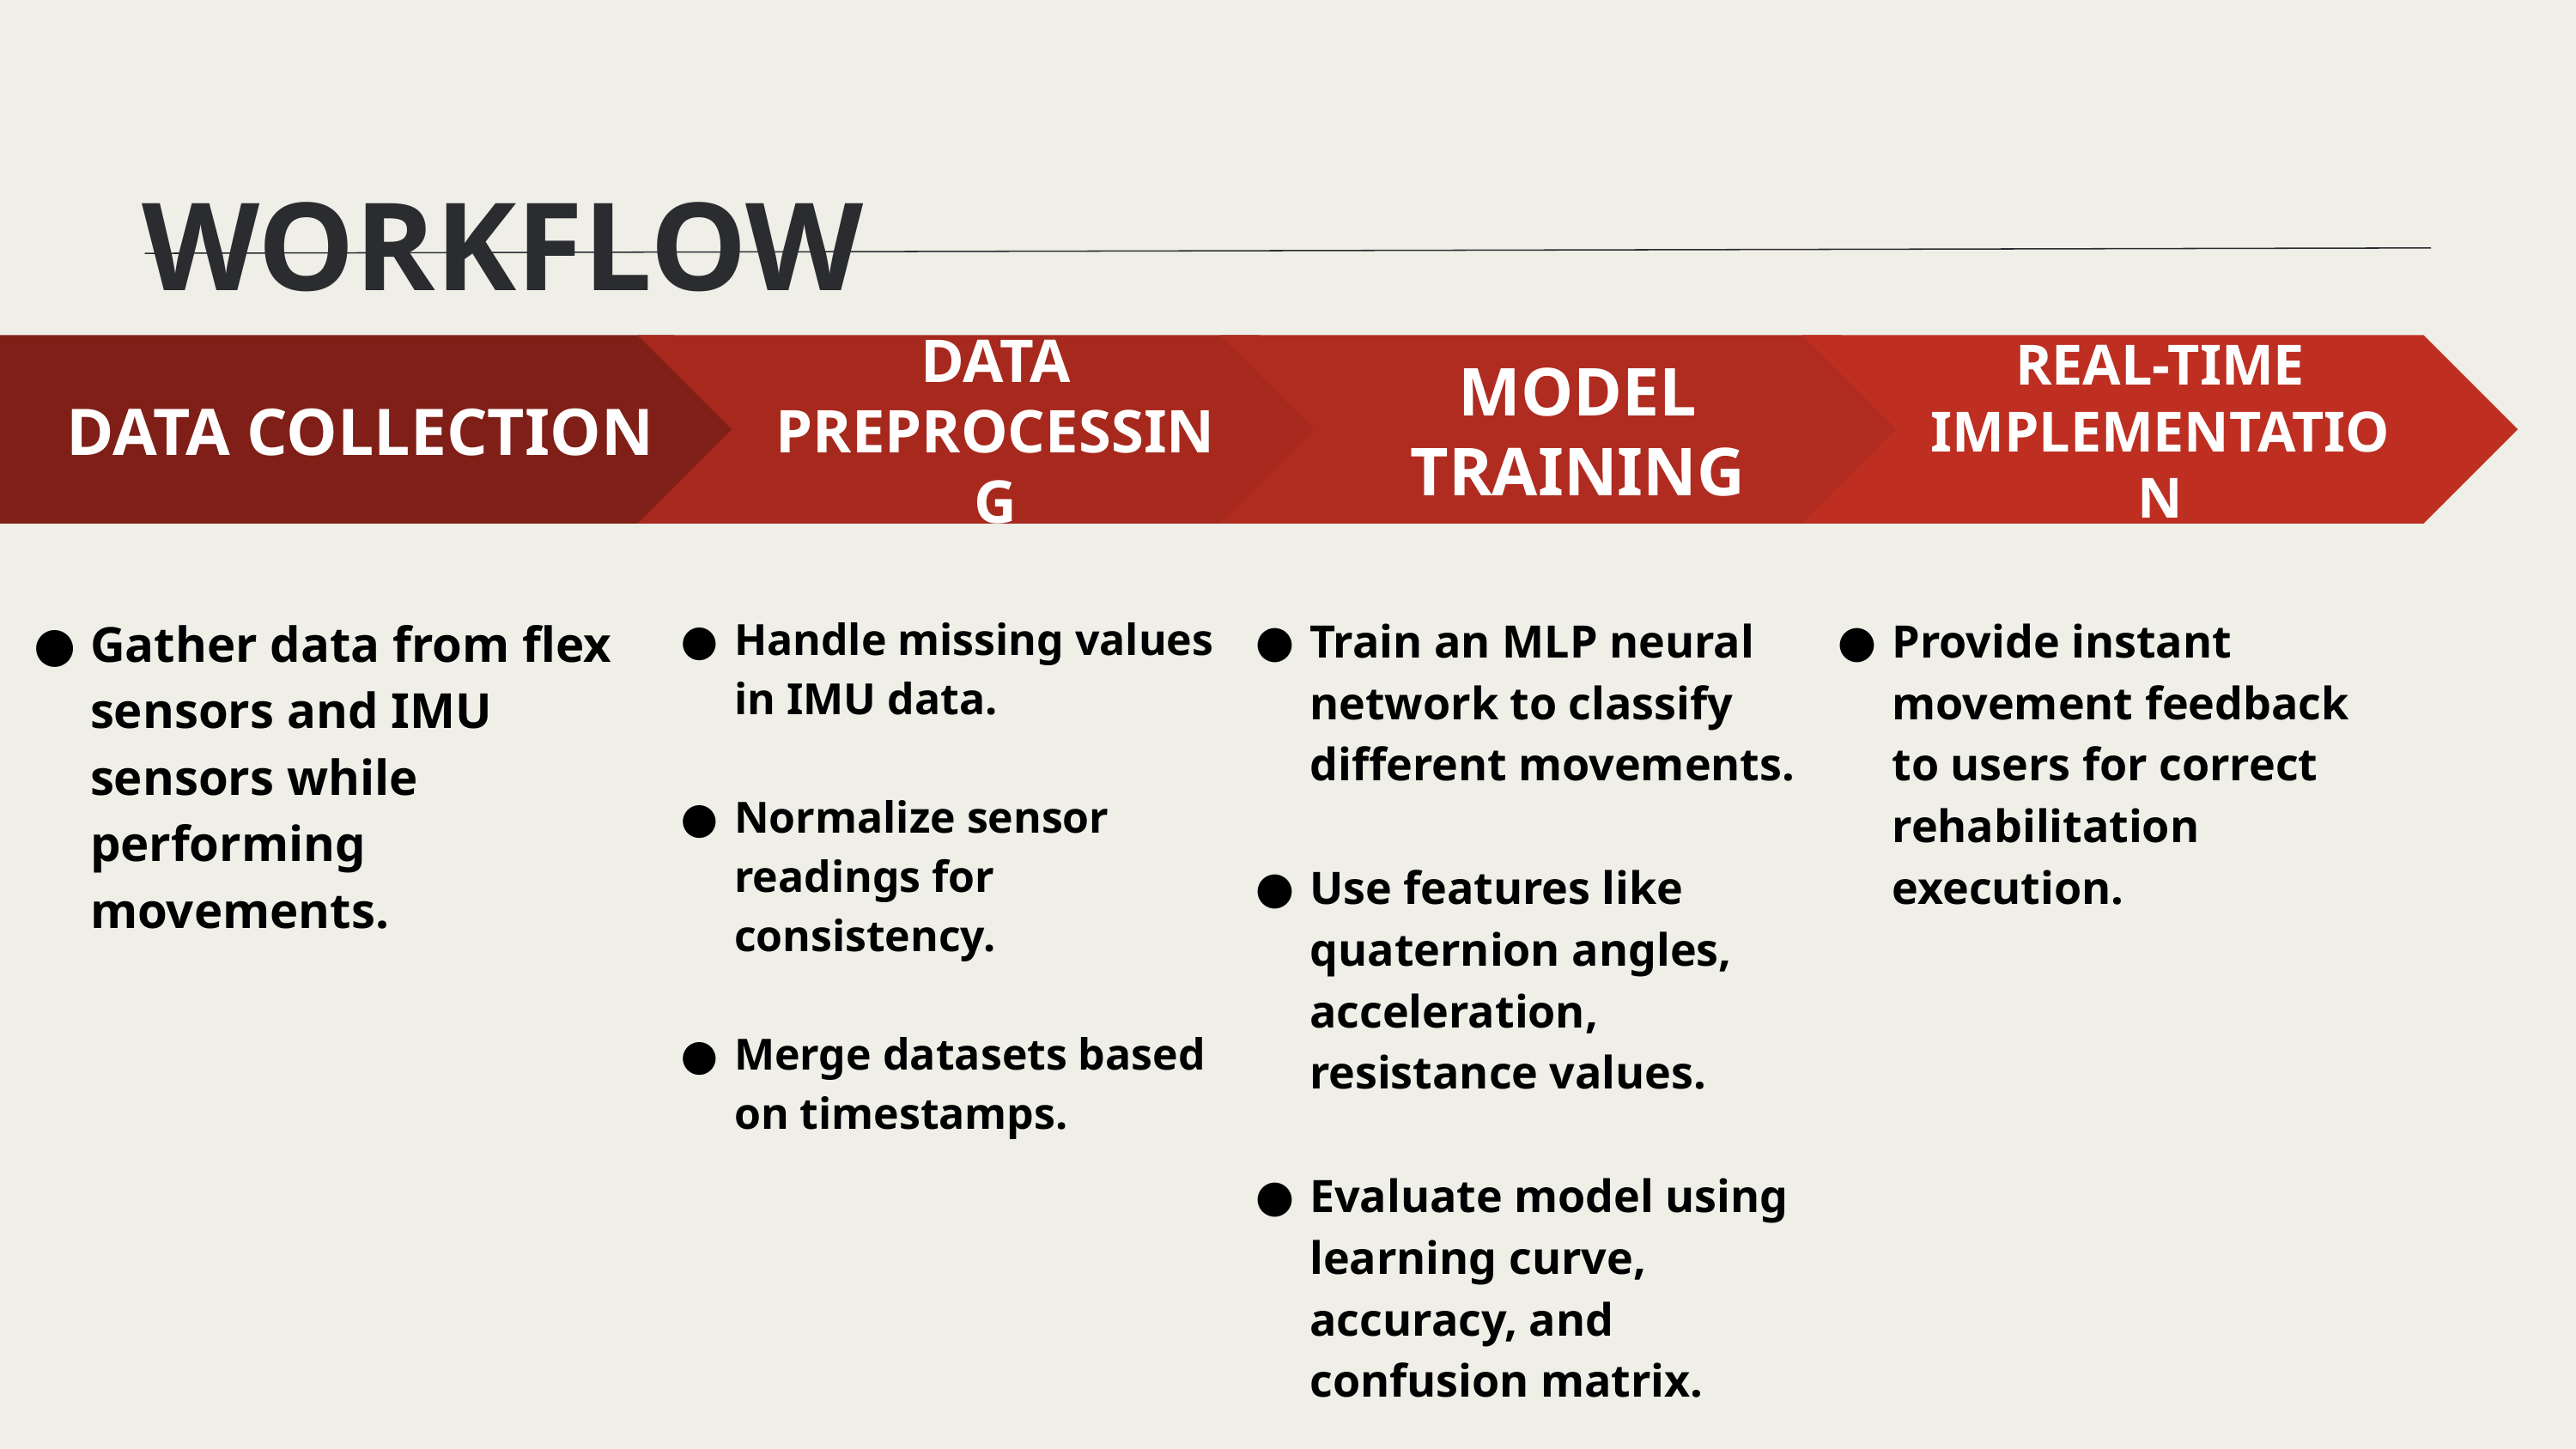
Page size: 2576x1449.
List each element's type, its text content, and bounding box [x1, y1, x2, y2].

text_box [1801, 335, 2518, 1317]
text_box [144, 247, 2432, 254]
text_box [0, 335, 635, 1317]
text_box WORKFLOW [142, 110, 2428, 252]
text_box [637, 335, 1218, 1317]
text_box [1219, 335, 1800, 1317]
text_box WORKFLOW [142, 260, 2428, 315]
